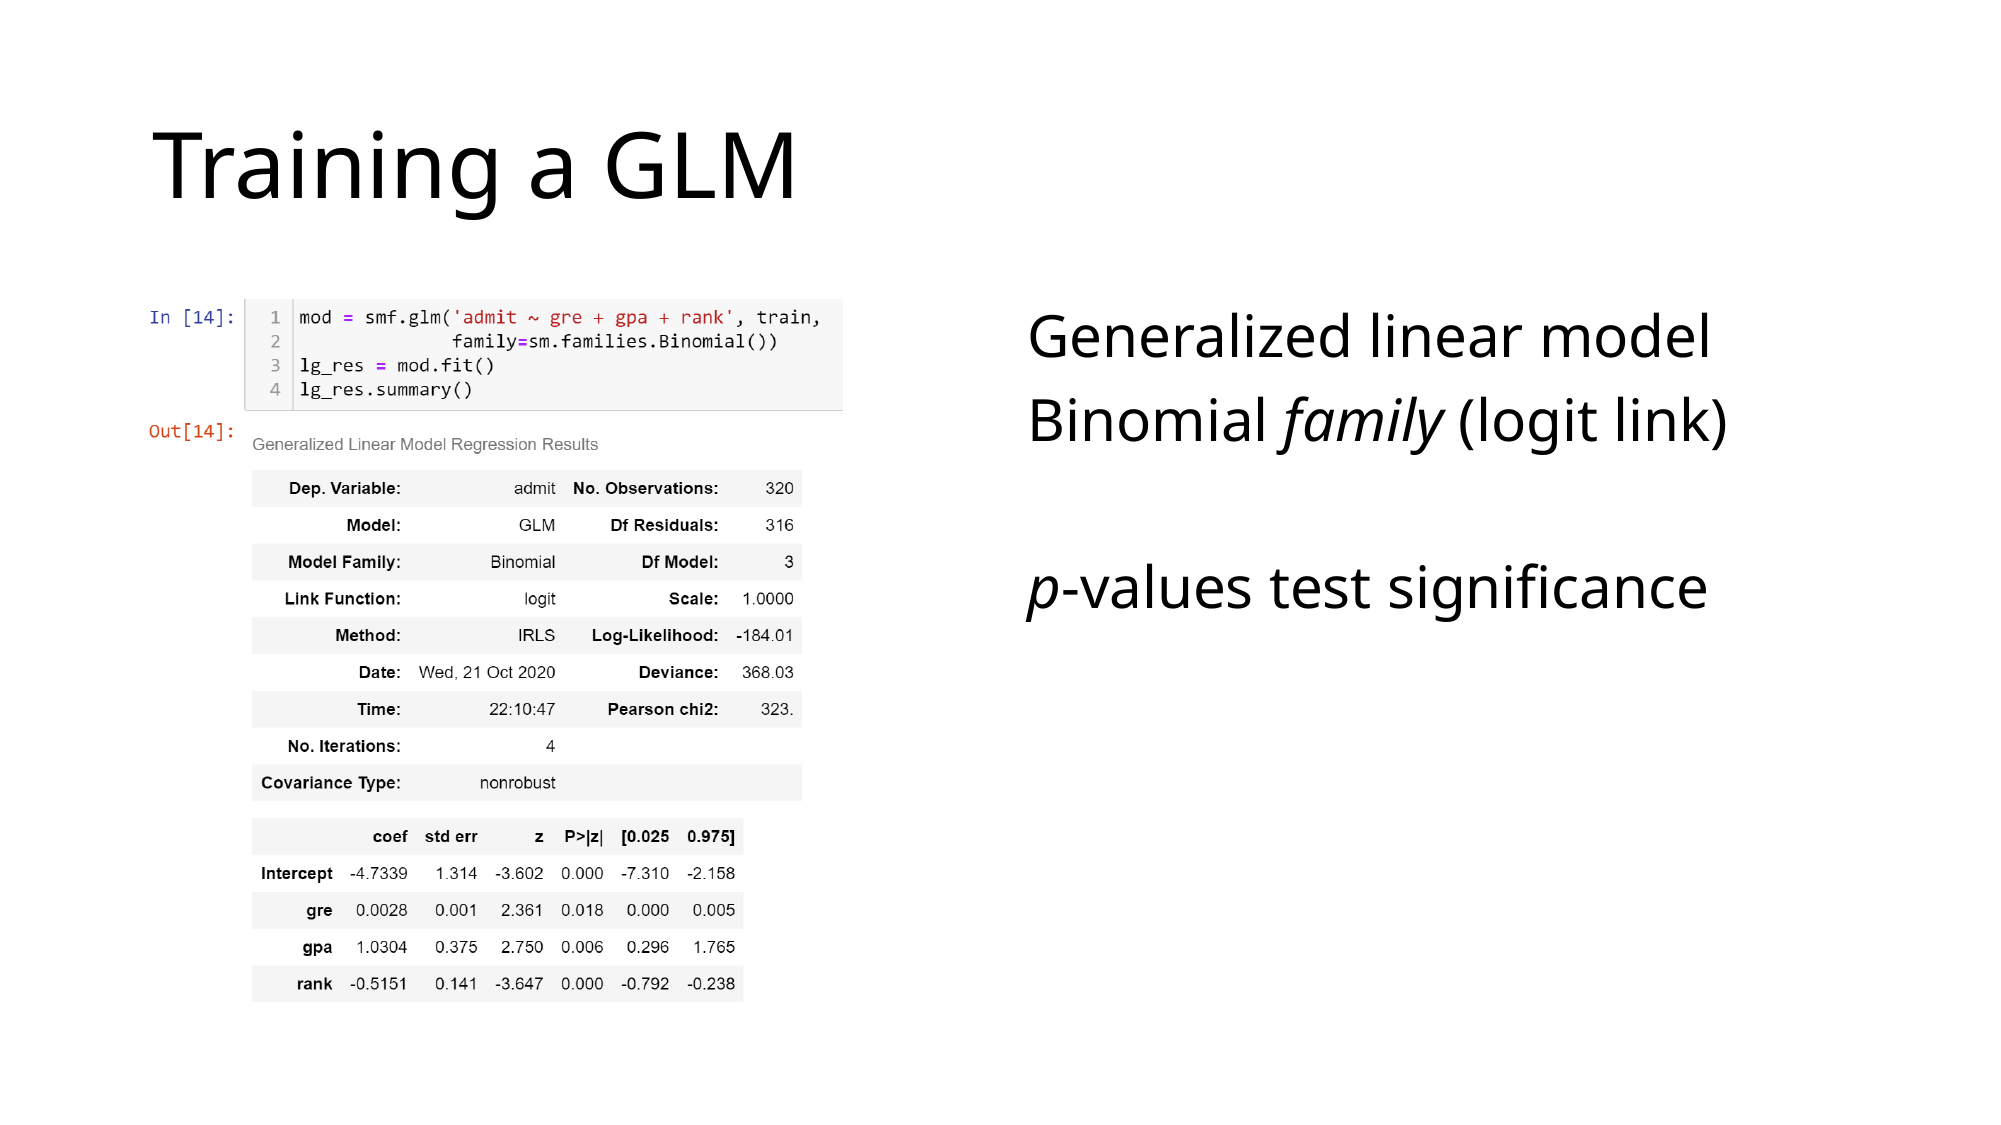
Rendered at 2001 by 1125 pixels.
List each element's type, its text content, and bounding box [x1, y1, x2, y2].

title Training a GLM [137, 59, 1863, 278]
list Generalized linear model Binomial family (logit link) p-values test significance [1012, 299, 1863, 1014]
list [137, 299, 843, 1014]
